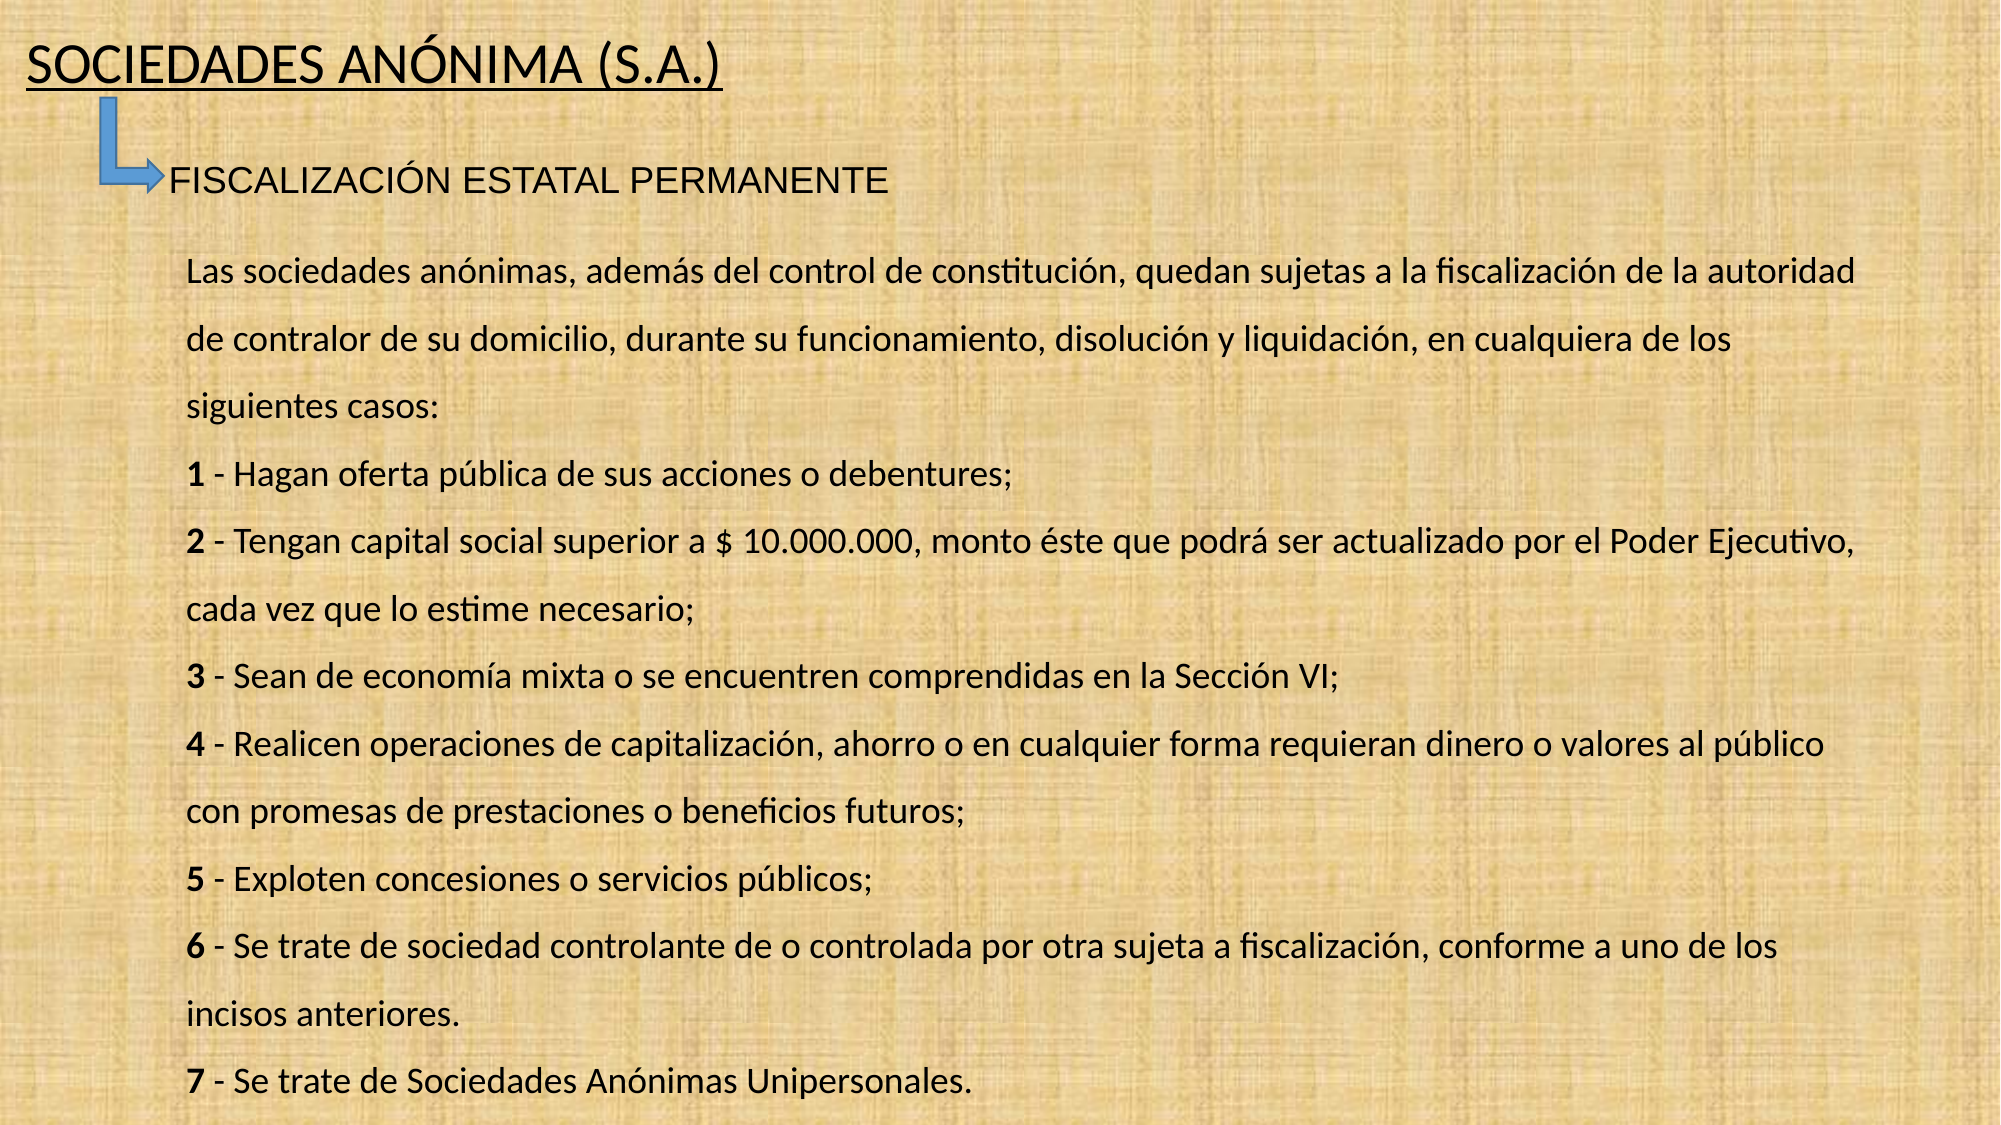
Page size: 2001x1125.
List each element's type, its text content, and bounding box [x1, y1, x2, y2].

text_box FISCALIZACIÓN ESTATAL PERMANENTE [153, 148, 1055, 209]
text_box [99, 96, 166, 195]
picture [0, 0, 2001, 1125]
text_box Las sociedades anónimas, además del control de constitución, quedan sujetas a la fiscalización de la autoridad de contralor de su domicilio, durante su funcionamiento, disolución y liquidación, en cualquiera de los siguientes casos: 1 - Hagan oferta pública de sus acciones o debentures; 2 - Tengan capital social superior a $ 10.000.000, monto éste que podrá ser actualizado por el Poder Ejecutivo, cada vez que lo estime necesario; 3 - Sean de economía mixta o se encuentren comprendidas en la Sección VI; 4 - Realicen operaciones de capitalización, ahorro o en cualquier forma requieran dinero o valores al público con promesas de prestaciones o beneficios futuros; 5 - Exploten concesiones o servicios públicos; 6 - Se trate de sociedad controlante de o controlada por otra sujeta a fiscalización, conforme a uno de los incisos anteriores. 7 - Se trate de Sociedades Anónimas Unipersonales. [171, 216, 1881, 1109]
text_box SOCIEDADES ANÓNIMA (S.A.) [11, 26, 1657, 117]
